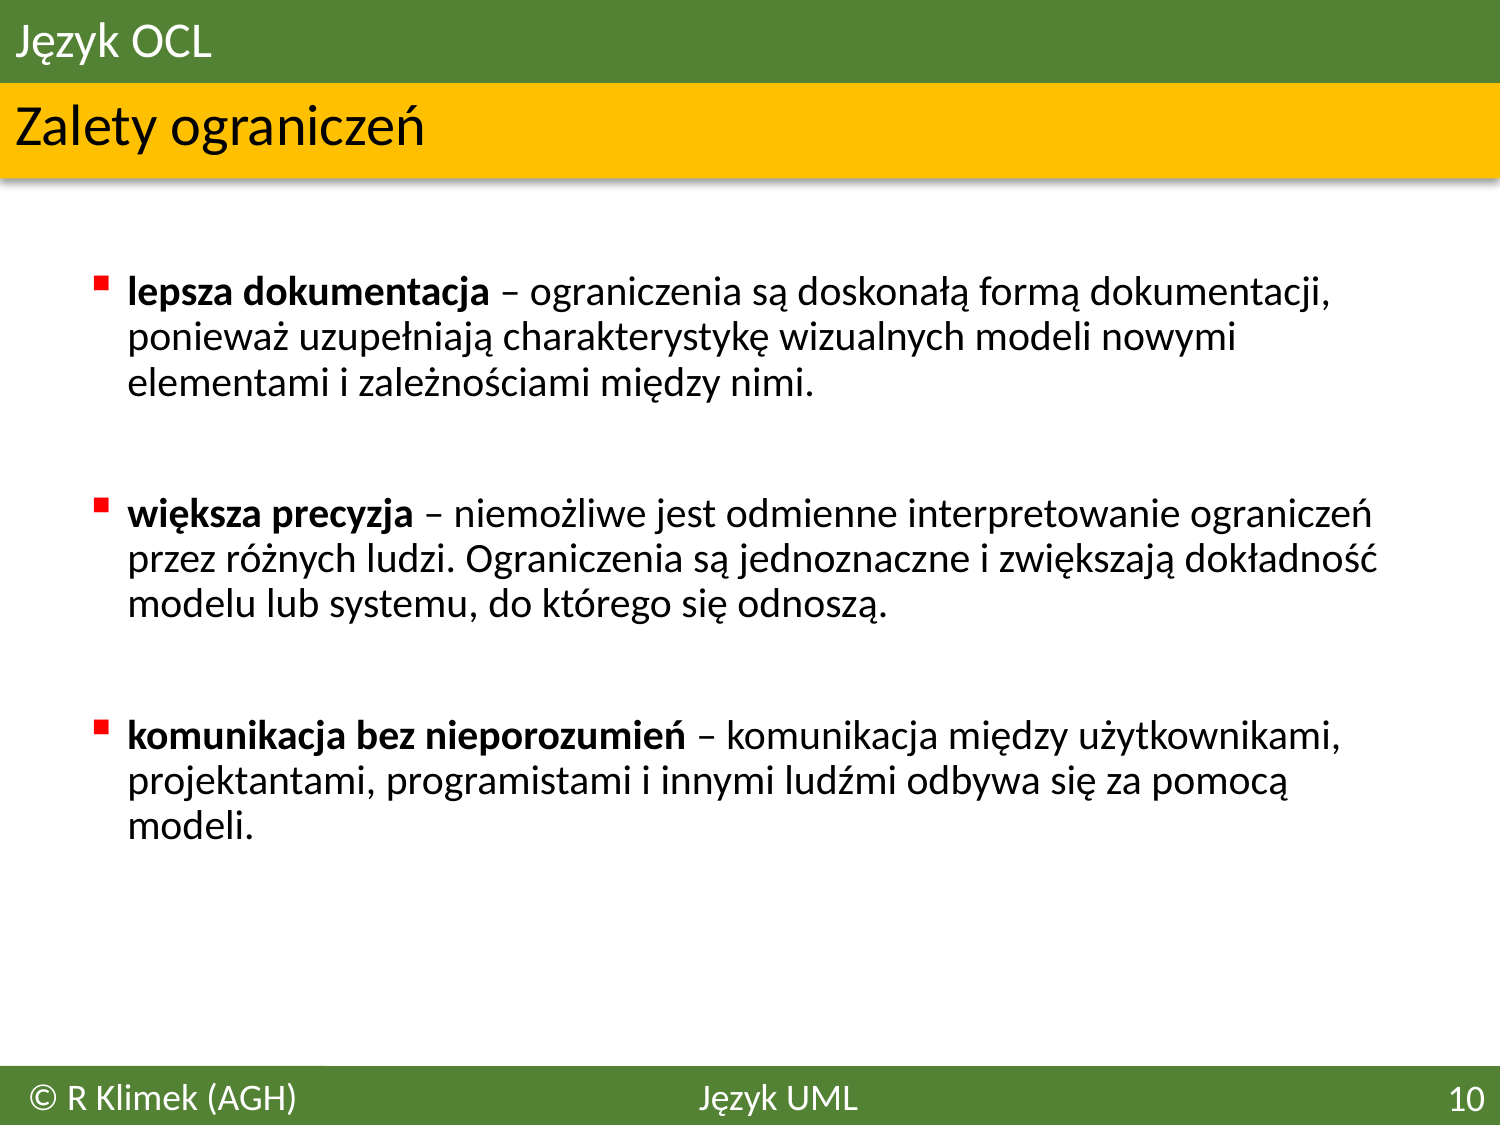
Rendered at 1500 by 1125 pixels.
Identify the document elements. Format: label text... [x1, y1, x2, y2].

list Zalety ograniczeń [0, 83, 1497, 172]
footer © R Klimek (AGH) [0, 1065, 326, 1125]
title Język OCL [0, 0, 1500, 83]
text_box lepsza dokumentacja – ograniczenia są doskonałą formą dokumentacji, ponieważ uzupełniają charakterystykę wizualnych modeli nowymi elementami i zależnościami między nimi. większa precyzja – niemożliwe jest odmienne interpretowanie ograniczeń przez różnych ludzi. Ograniczenia są jednoznaczne i zwiększają dokładność modelu lub systemu, do którego się odnoszą. komunikacja bez nieporozumień – komunikacja między użytkownikami, projektantami, programistami i innymi ludźmi odbywa się za pomocą modeli. [74, 262, 1425, 1005]
slide_number Język UML [326, 1066, 1232, 1125]
slide_number 10 [1232, 1066, 1500, 1125]
